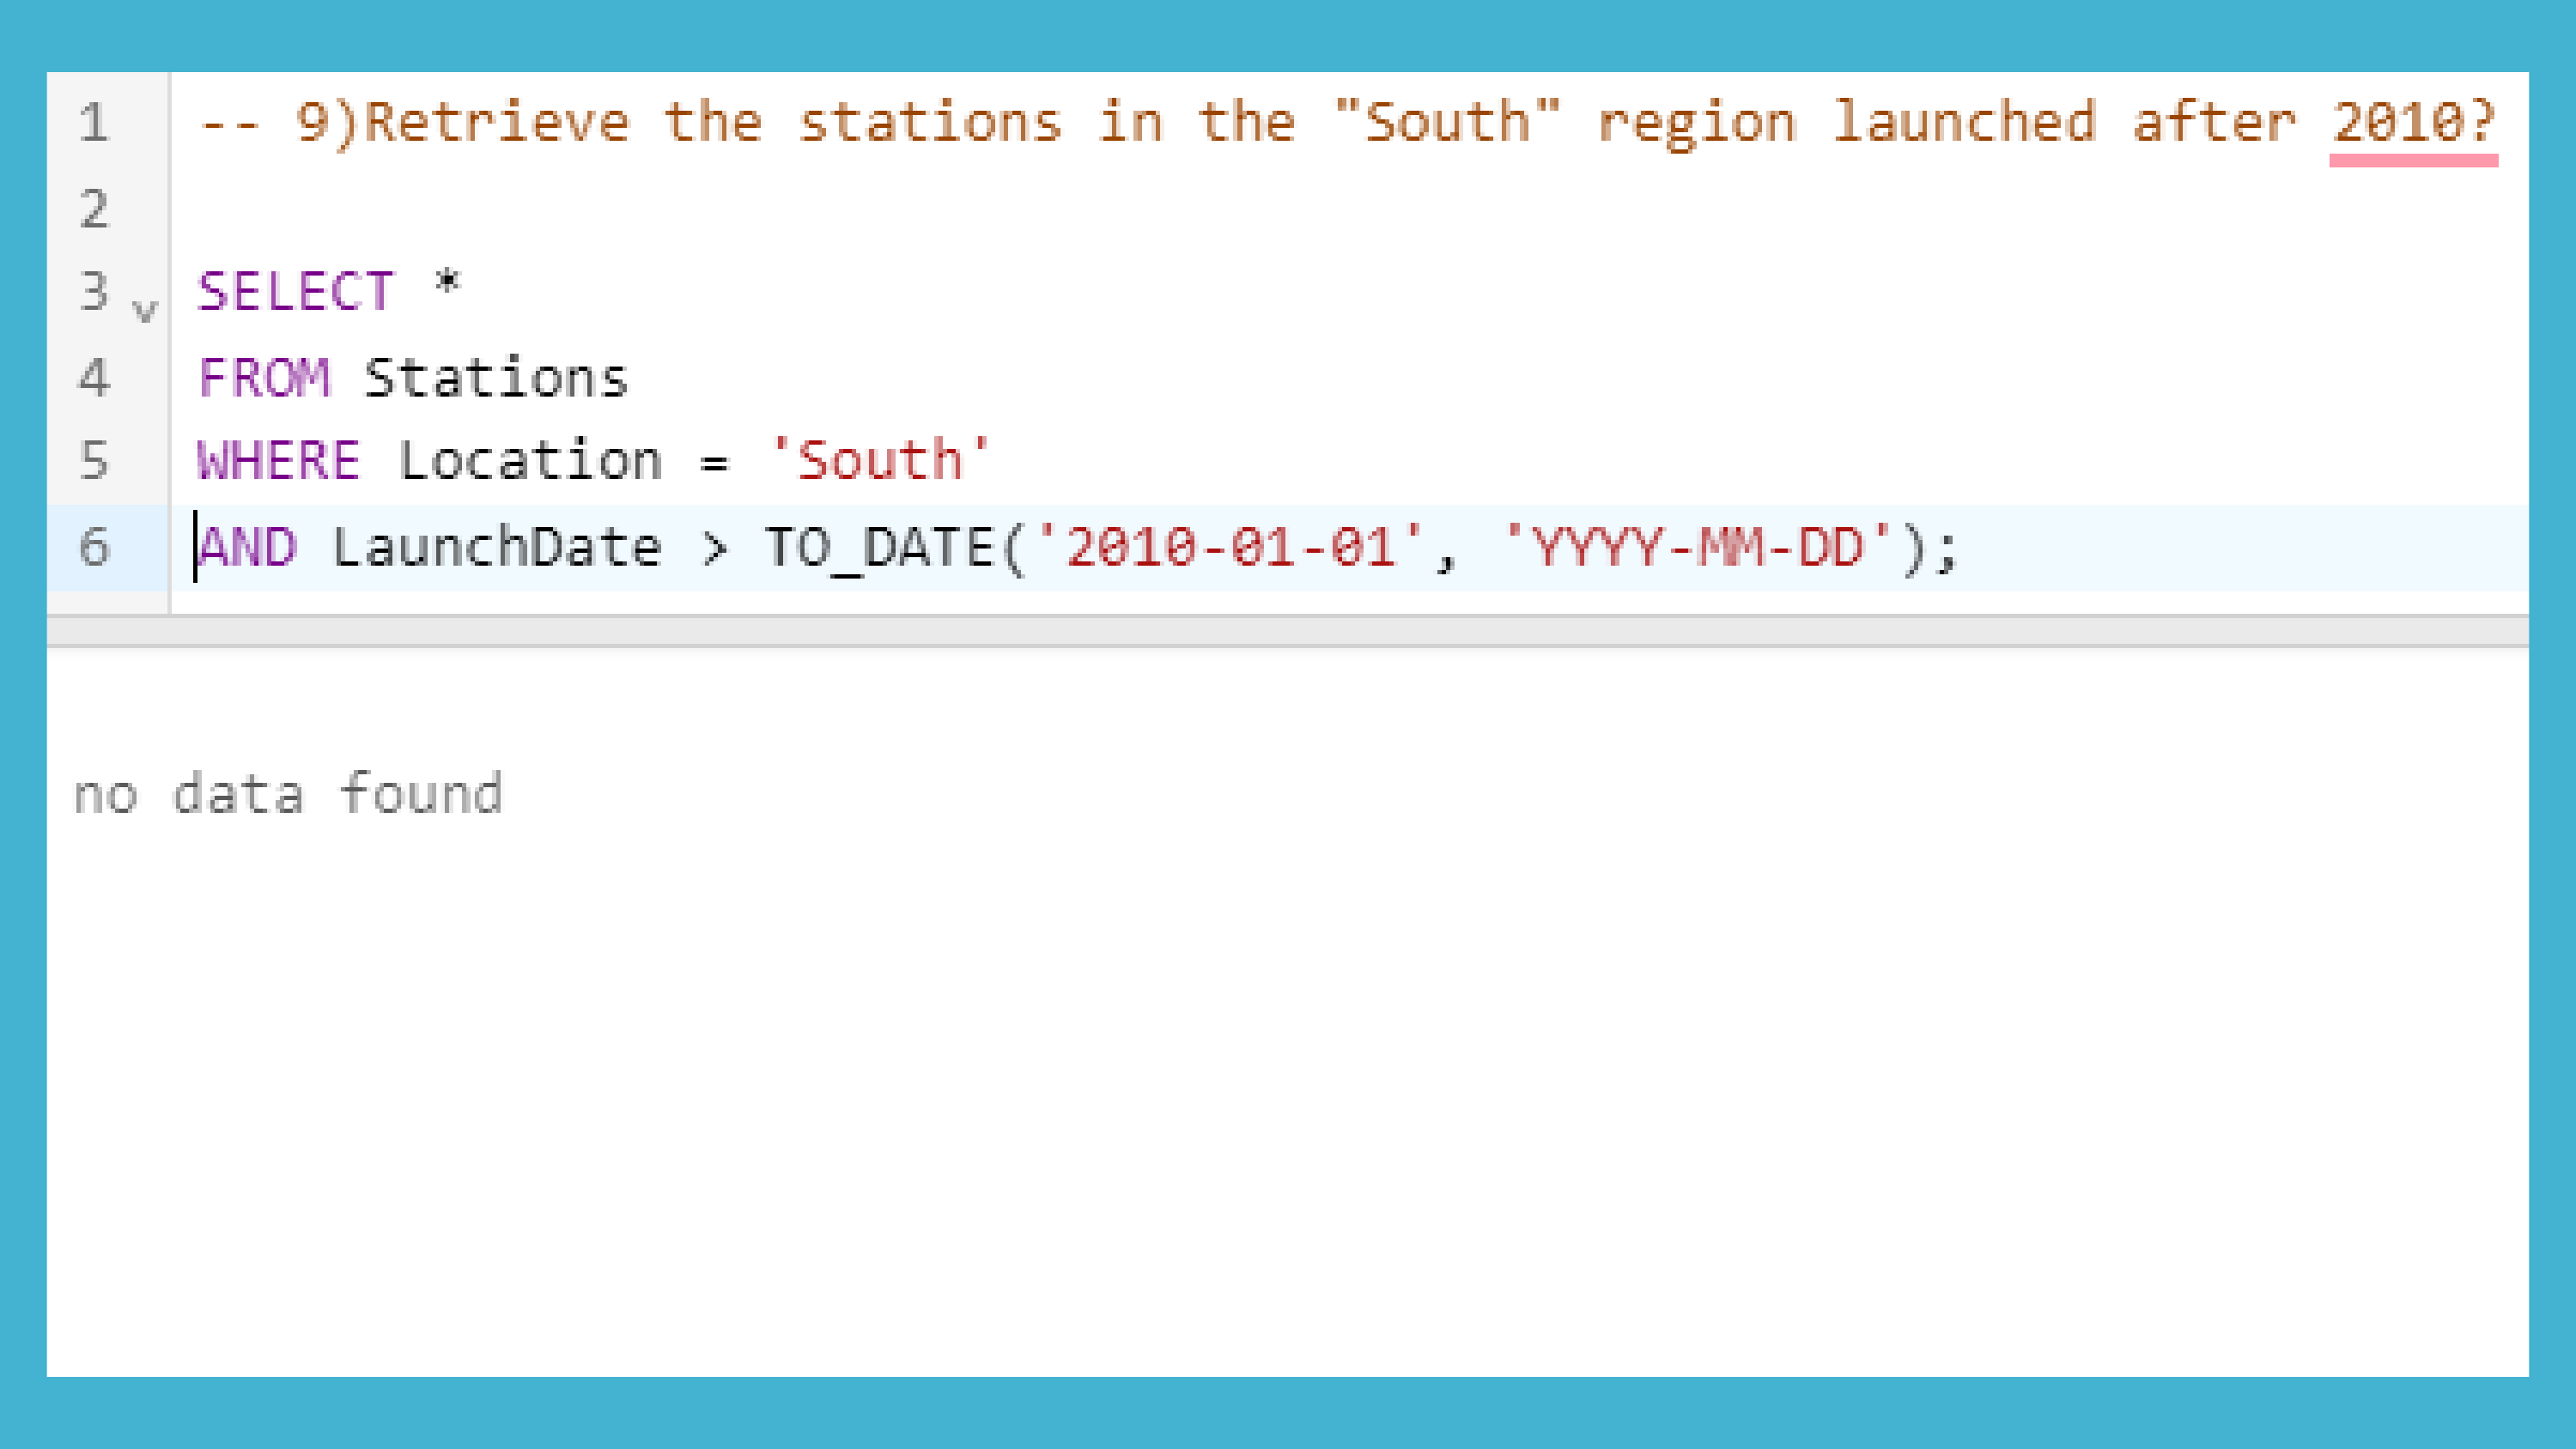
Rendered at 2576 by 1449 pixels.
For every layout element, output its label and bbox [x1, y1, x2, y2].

text_box [46, 72, 2530, 1377]
